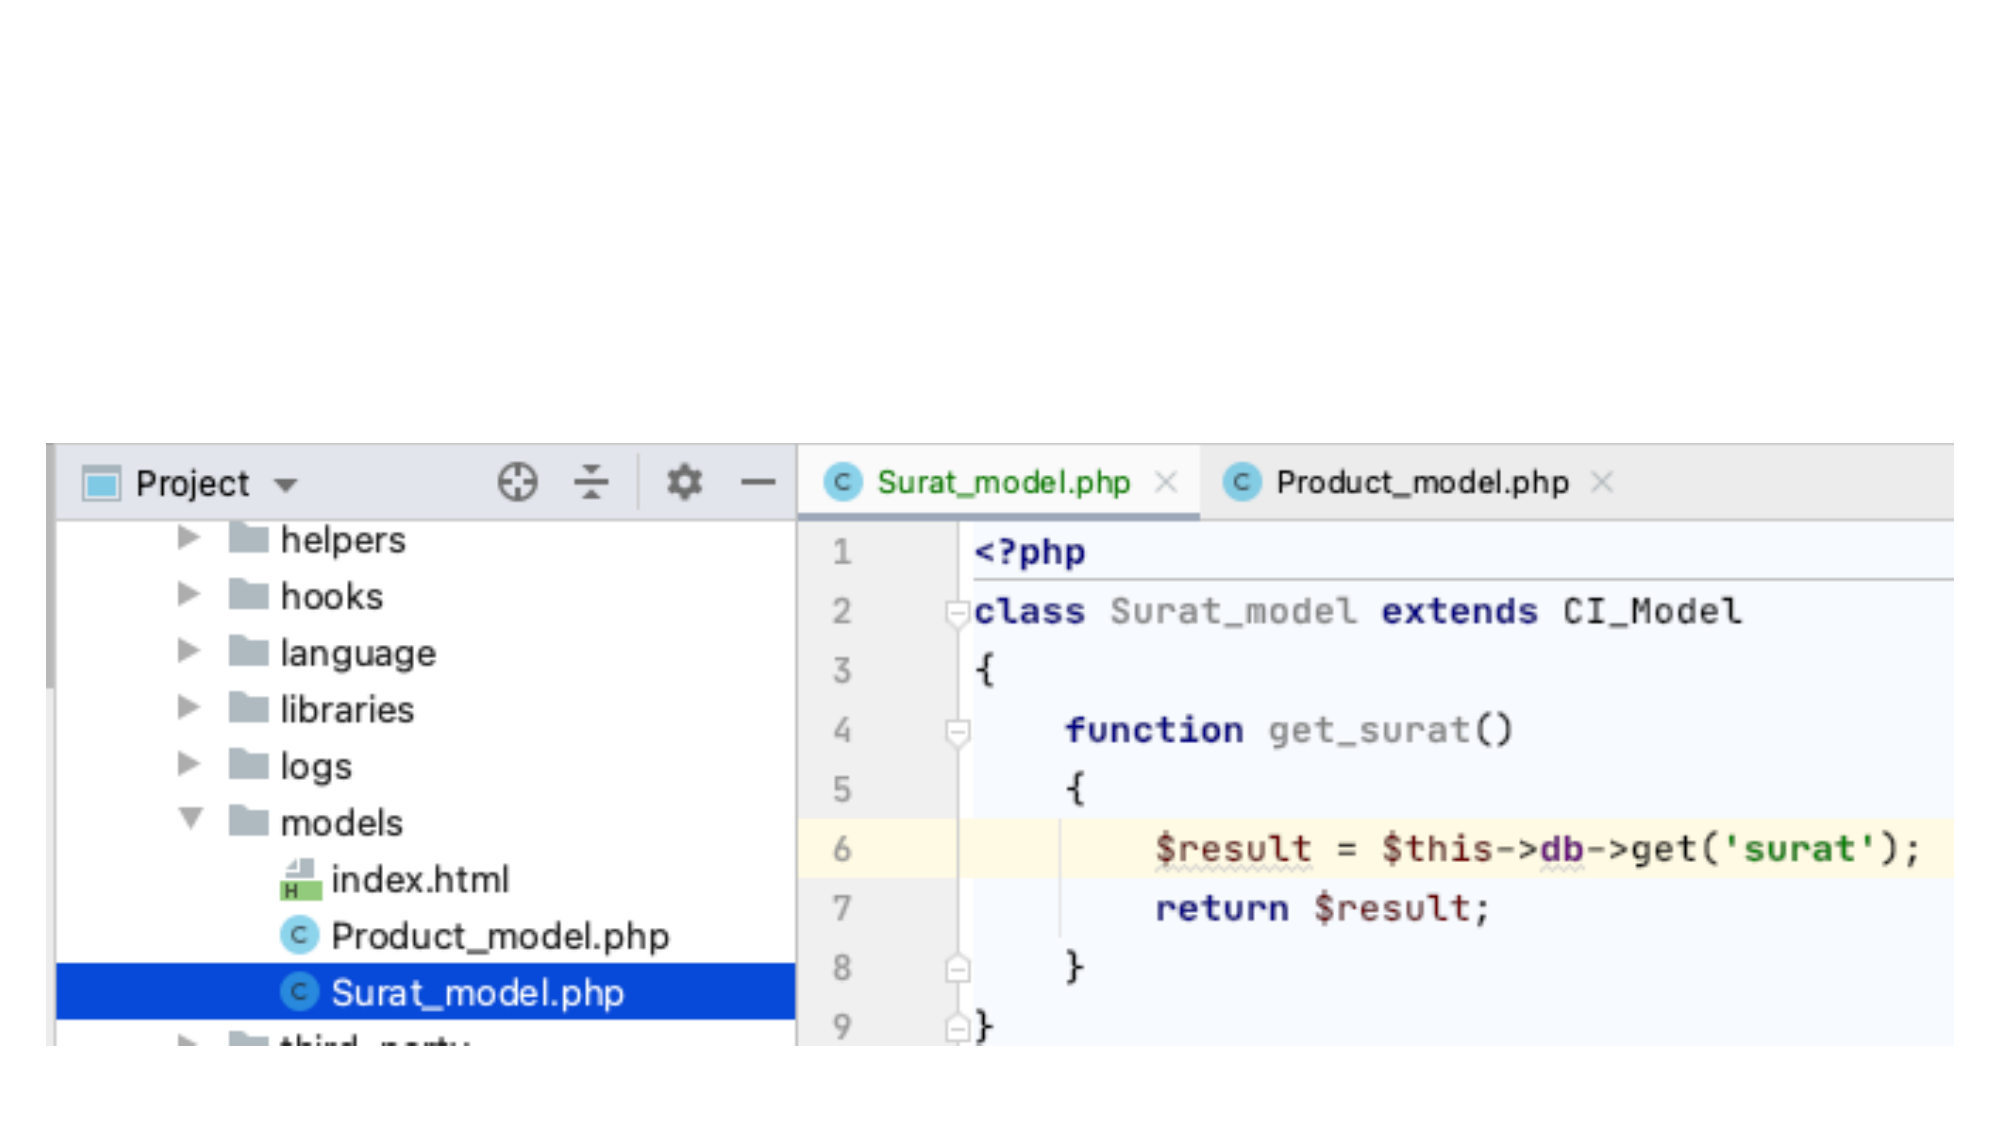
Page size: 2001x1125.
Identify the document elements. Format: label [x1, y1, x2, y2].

picture [45, 442, 1954, 1046]
